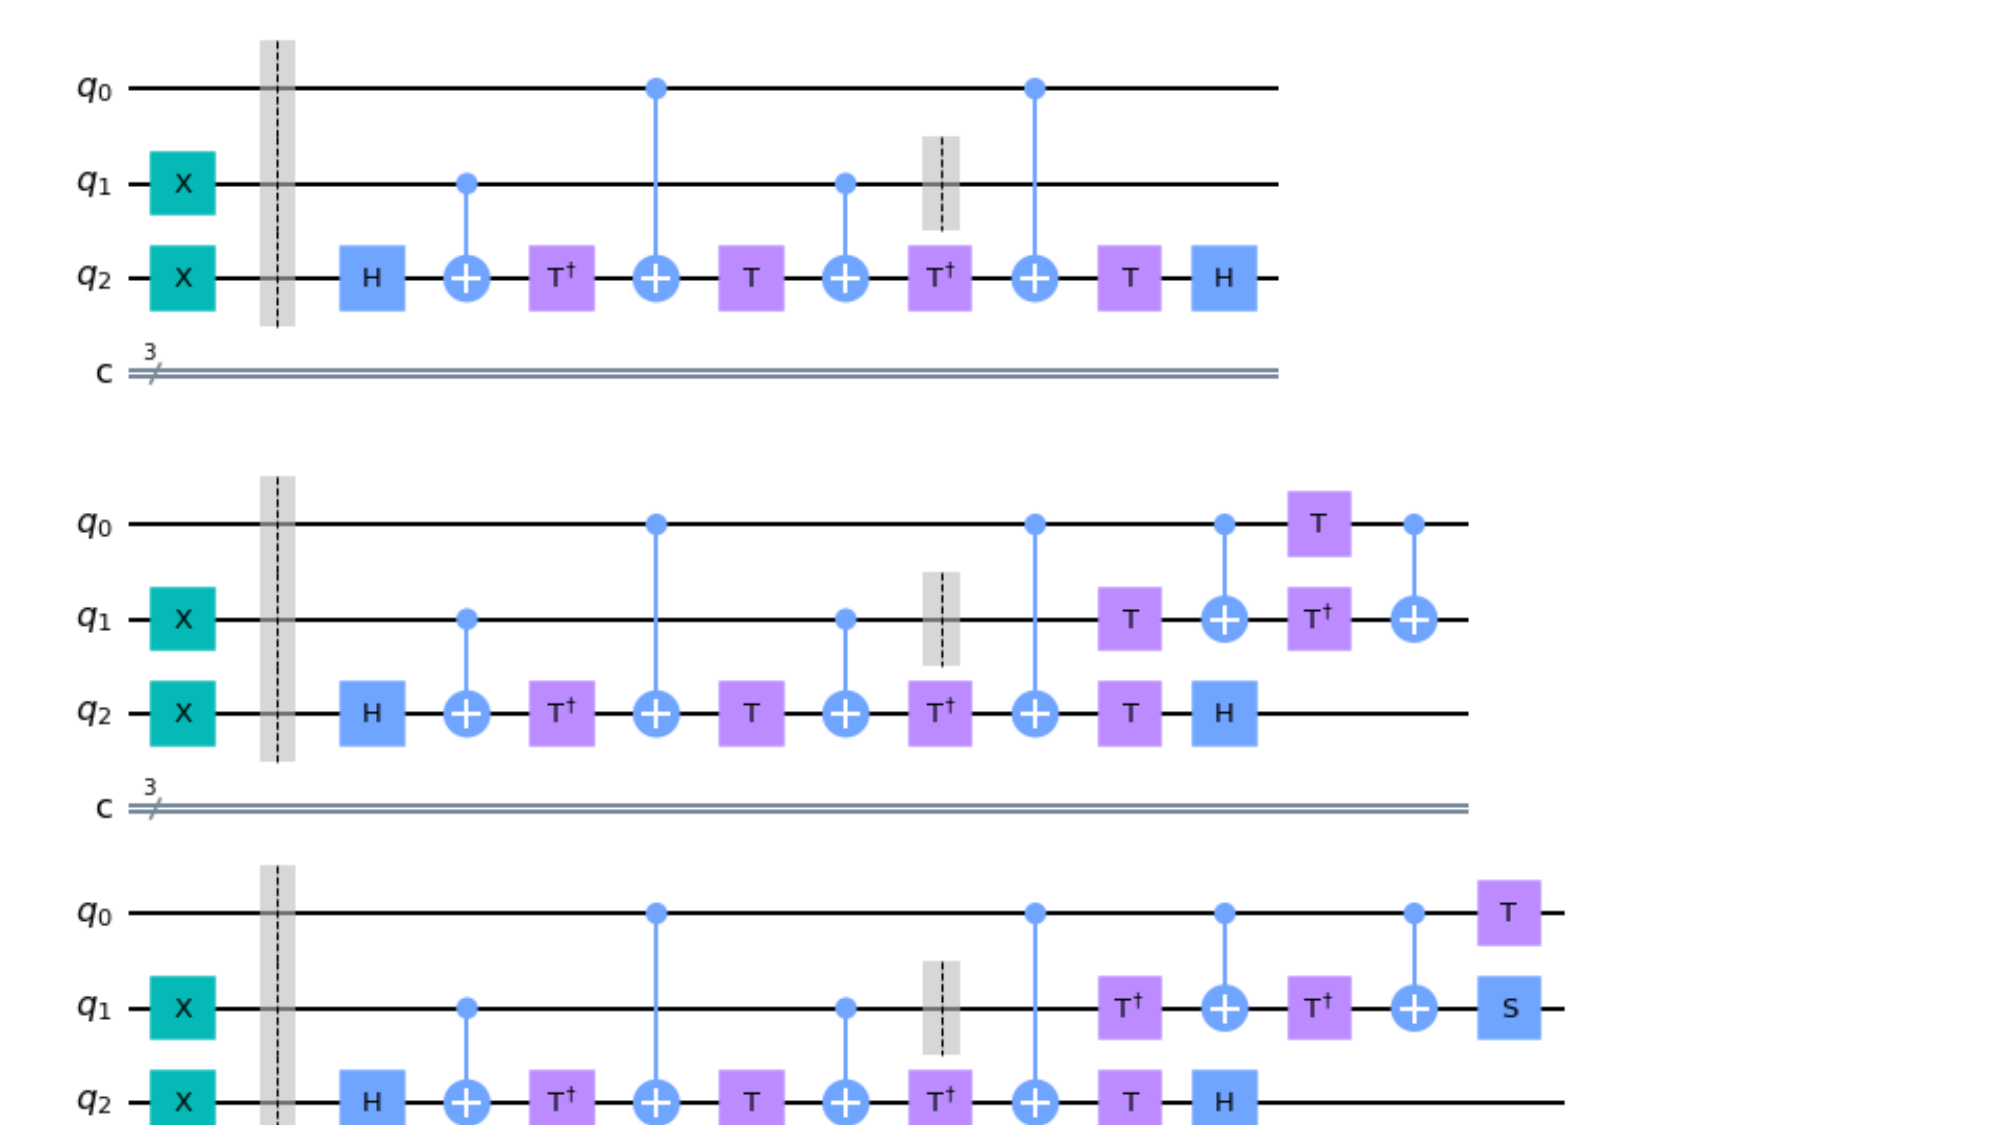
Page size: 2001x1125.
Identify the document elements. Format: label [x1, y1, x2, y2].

picture [0, 0, 1586, 1125]
